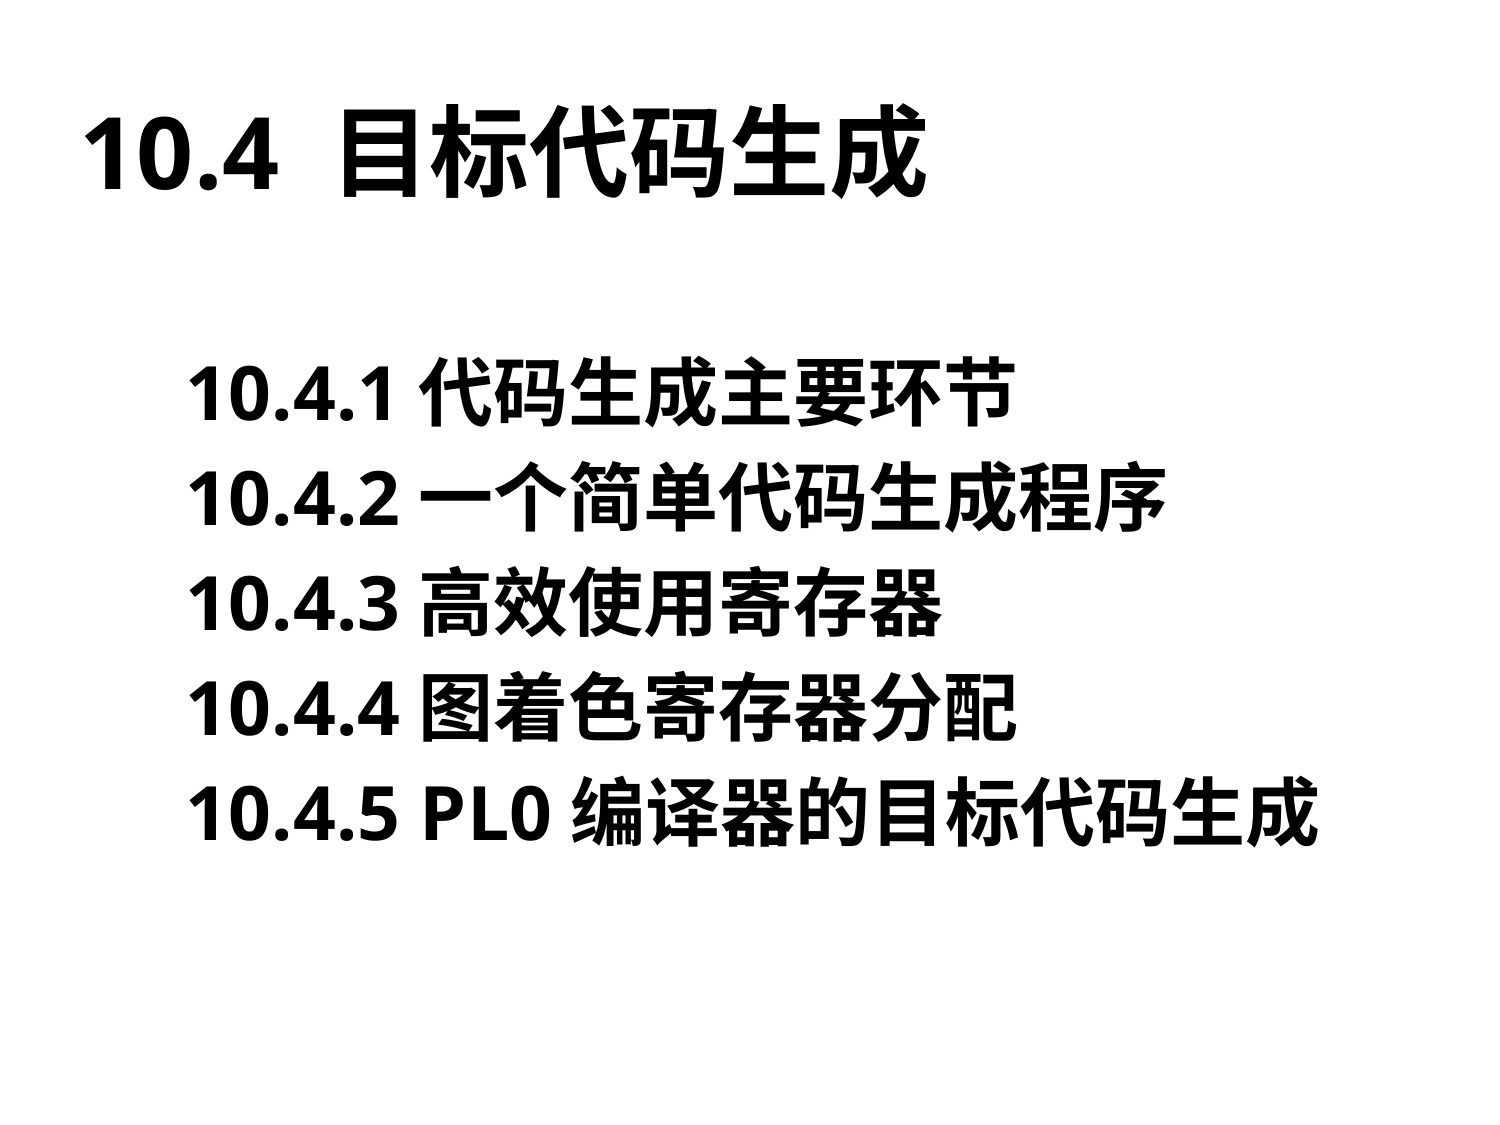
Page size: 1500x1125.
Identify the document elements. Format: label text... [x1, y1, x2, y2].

title 10.4 目标代码生成 [64, 89, 1341, 331]
text_box 10.4.1代码生成主要环节 10.4.2一个简单代码生成程序 10.4.3高效使用寄存器 10.4.4图着色寄存器分配 10.4.5 PL0编译器的目标代码生成 [171, 338, 1447, 814]
